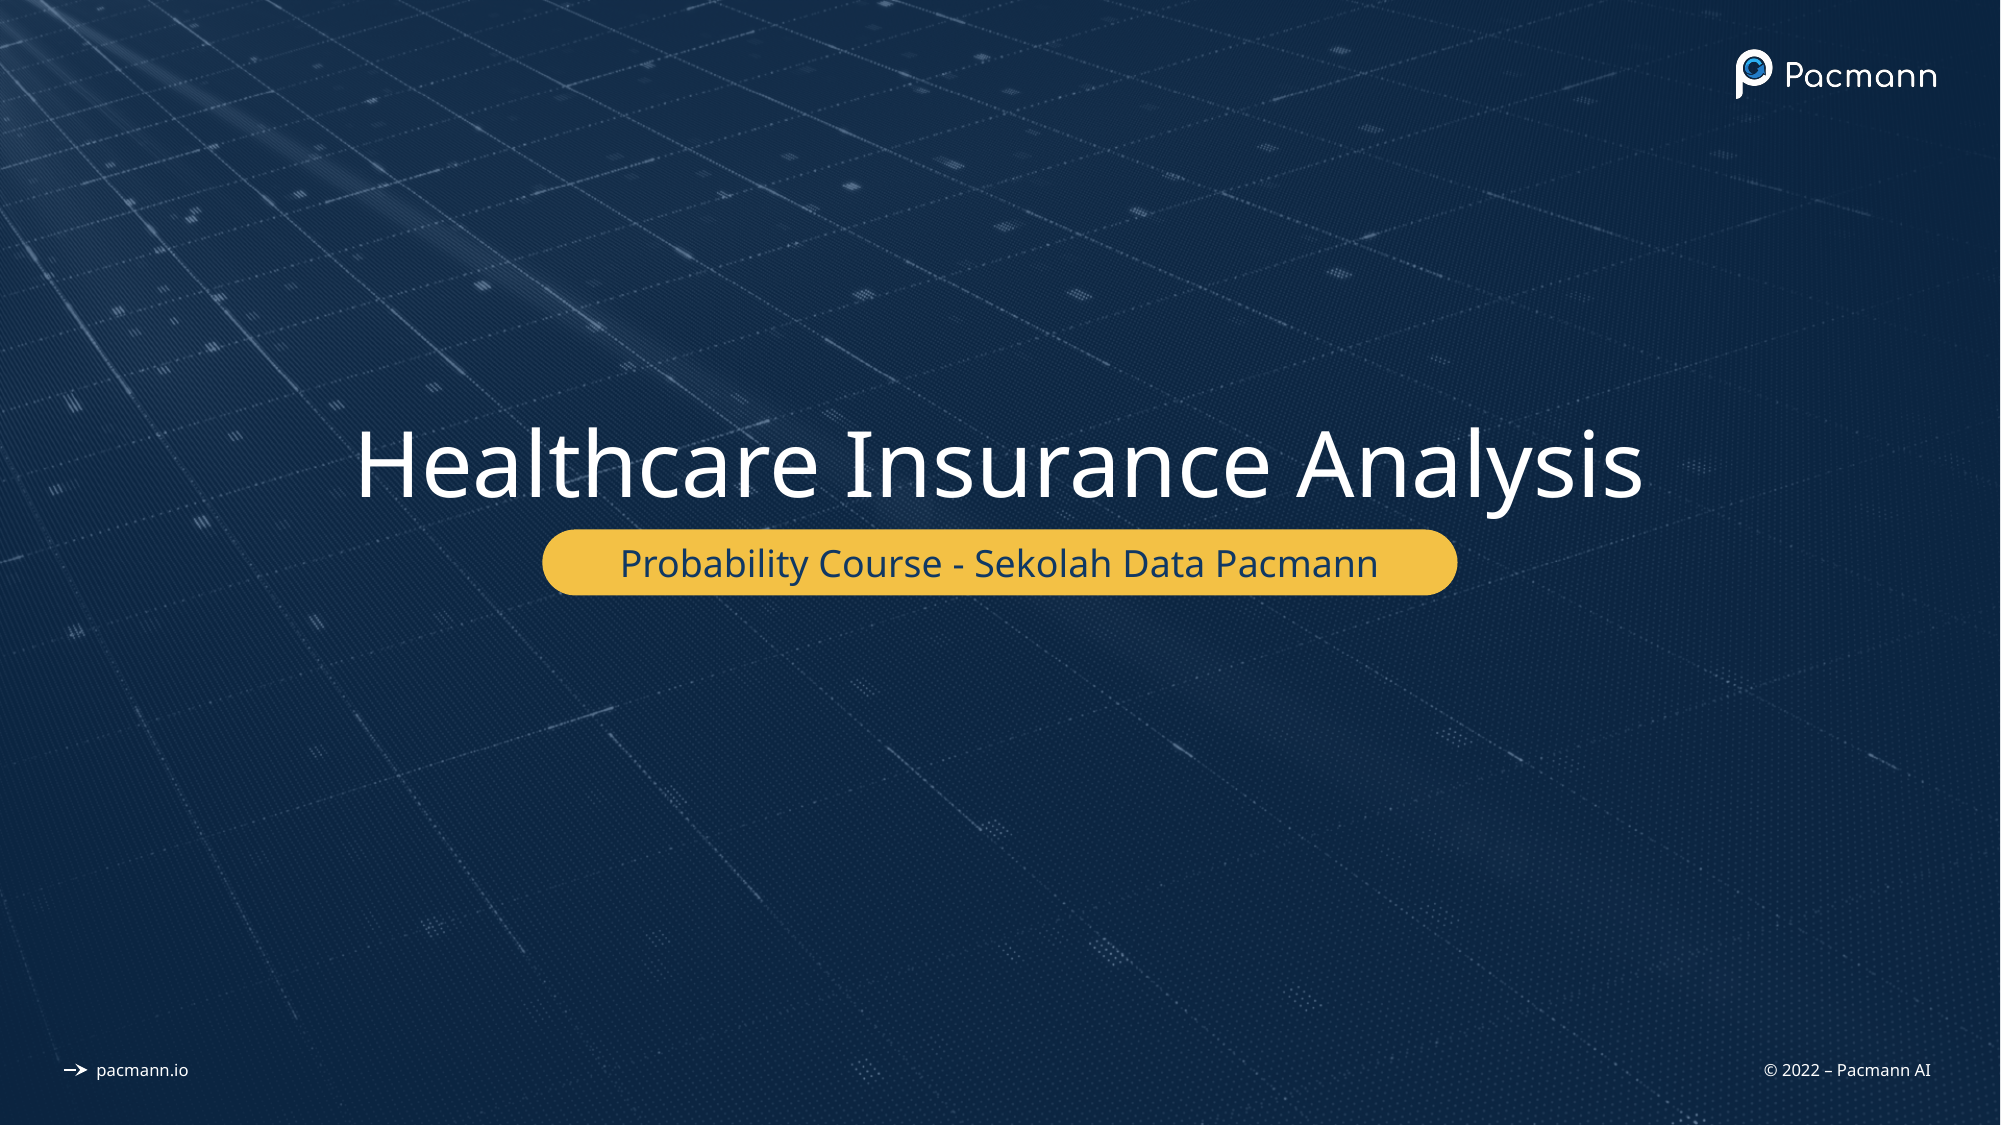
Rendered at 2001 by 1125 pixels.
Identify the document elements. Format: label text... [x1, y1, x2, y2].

picture [0, 0, 2001, 1125]
text_box pacmann.io [81, 1052, 211, 1088]
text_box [221, 398, 1779, 637]
text_box © 2022 – Pacmann AI [1749, 1052, 1960, 1088]
